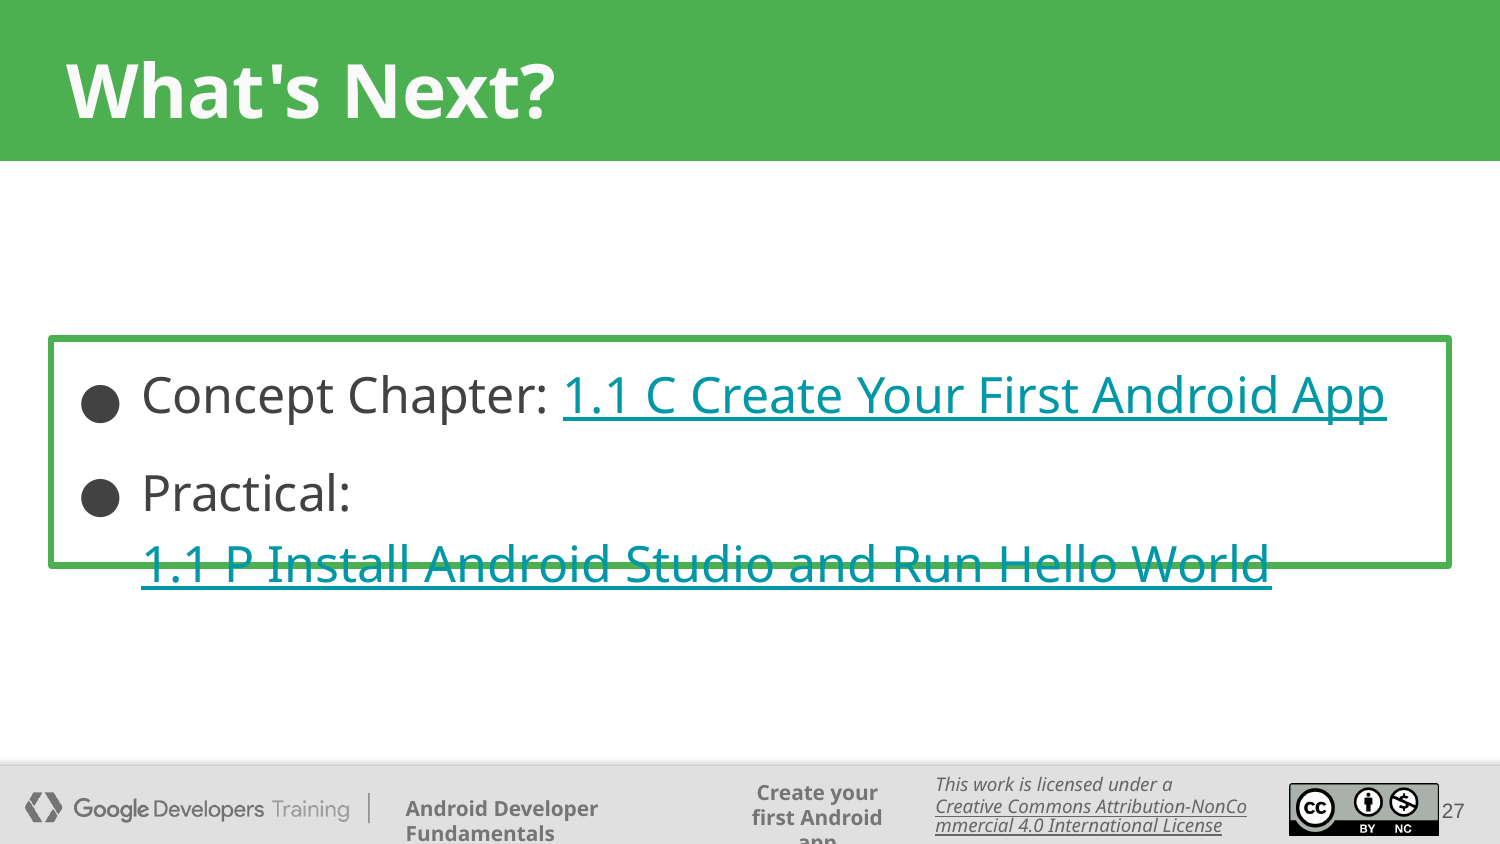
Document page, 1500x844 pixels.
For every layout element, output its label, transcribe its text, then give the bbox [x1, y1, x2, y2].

picture [0, 161, 1500, 844]
slide_number ‹#› [1389, 777, 1480, 842]
text_box Concept Chapter: 1.1 C Create Your First Android App Practical: 1.1 P Install Android Studio and Run Hello World [51, 338, 1449, 566]
title What's Next? [51, 28, 1449, 122]
